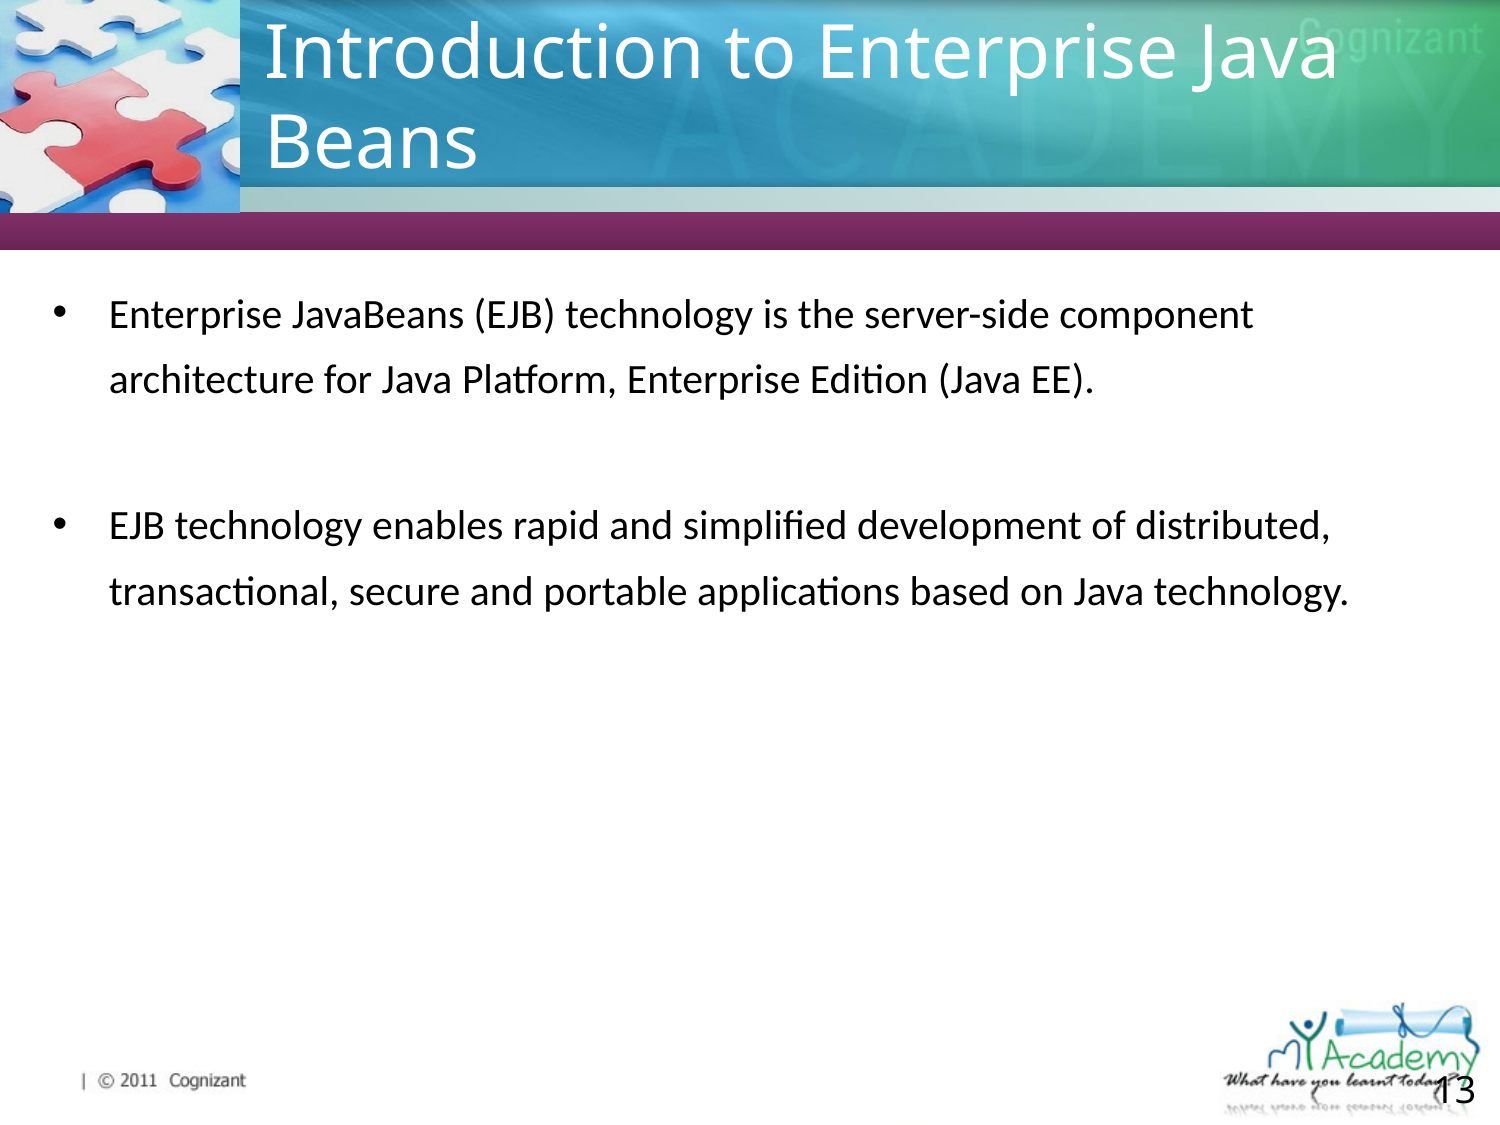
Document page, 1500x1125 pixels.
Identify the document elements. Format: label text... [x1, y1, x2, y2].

title Introduction to Enterprise Java Beans [249, 50, 1375, 138]
list Enterprise JavaBeans (EJB) technology is the server-side component architecture for Java Platform, Enterprise Edition (Java EE). EJB technology enables rapid and simplified development of distributed, transactional, secure and portable applications based on Java technology. [37, 263, 1463, 1076]
slide_number 13 [1418, 1059, 1492, 1112]
picture [0, 0, 1500, 213]
picture [0, 250, 1500, 1125]
